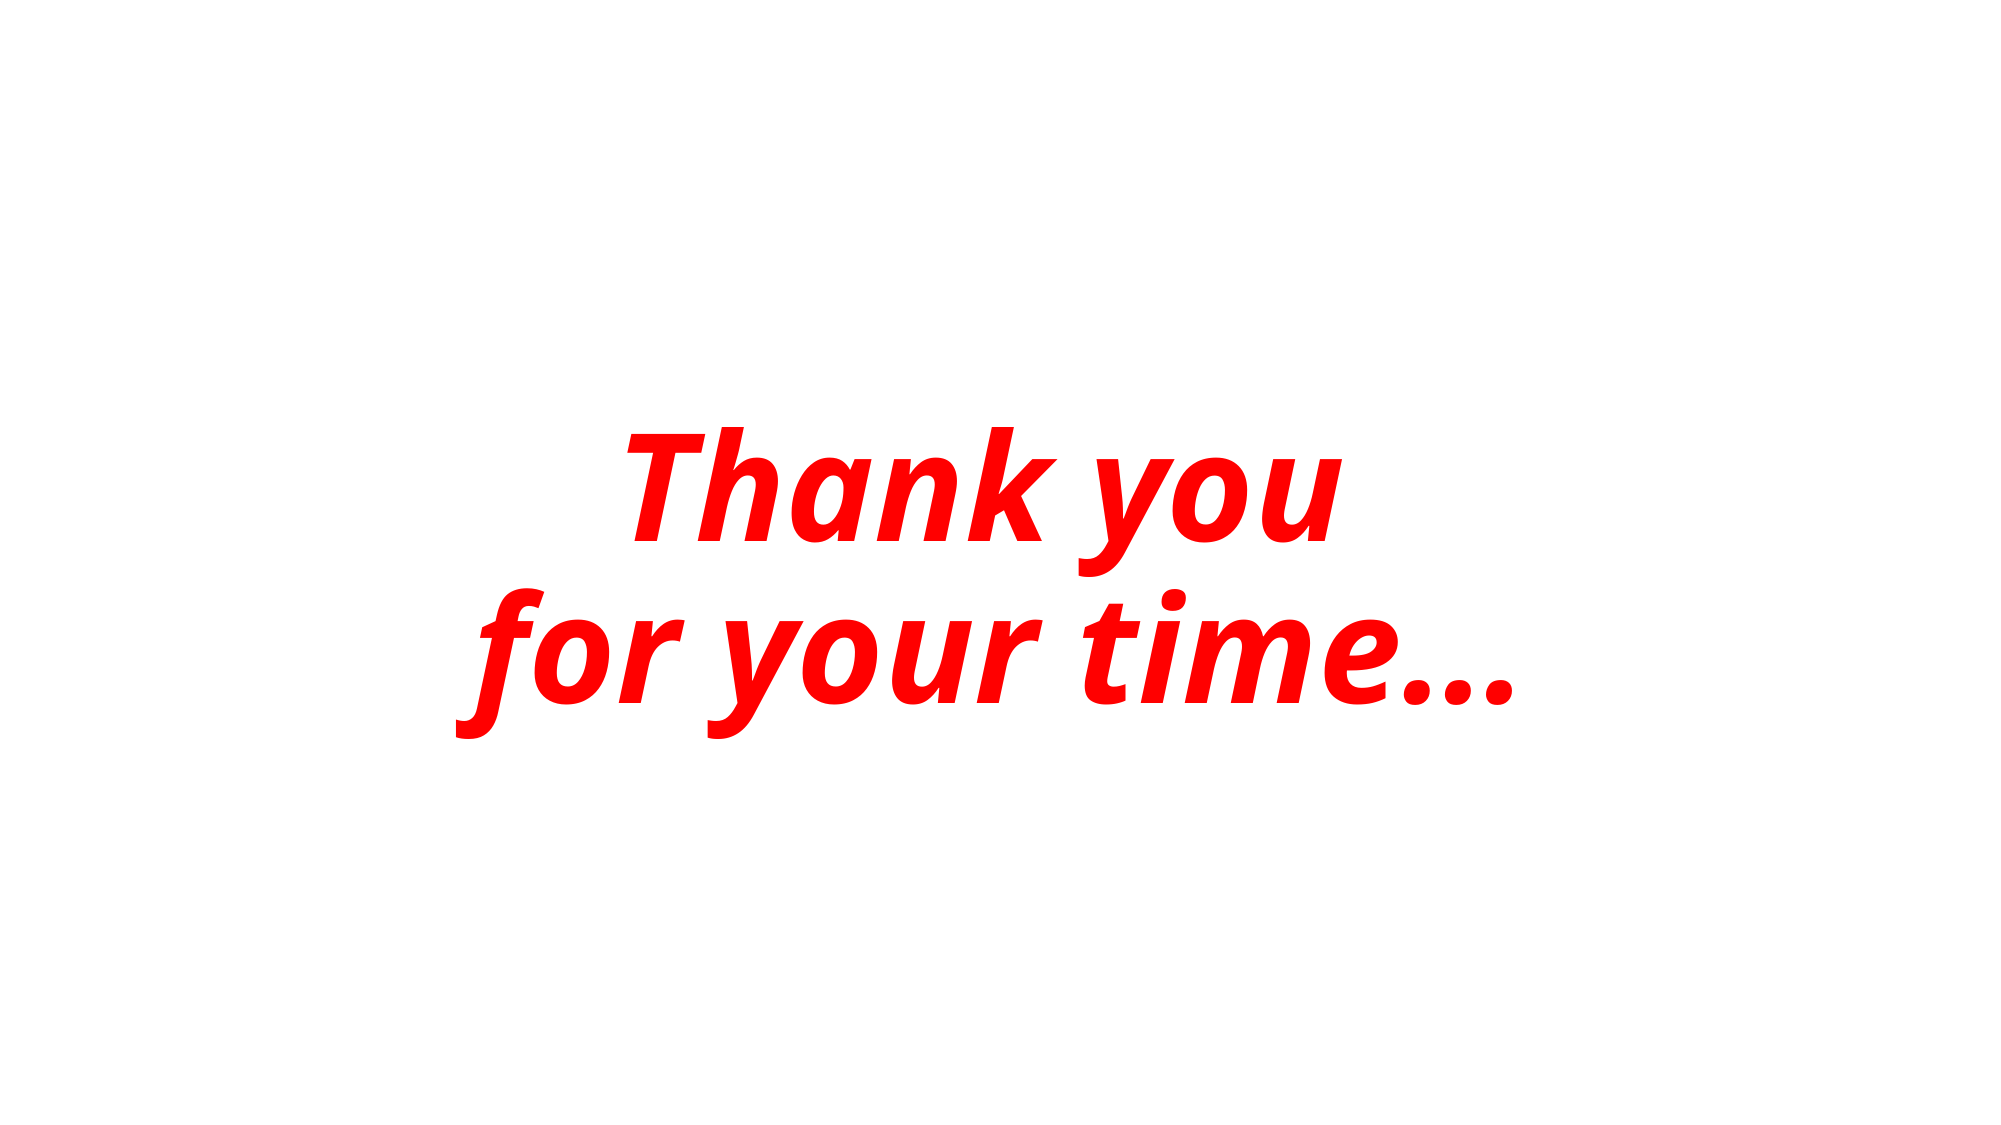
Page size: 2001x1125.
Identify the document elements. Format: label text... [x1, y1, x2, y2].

title Thank you for your time… [137, 465, 1863, 683]
